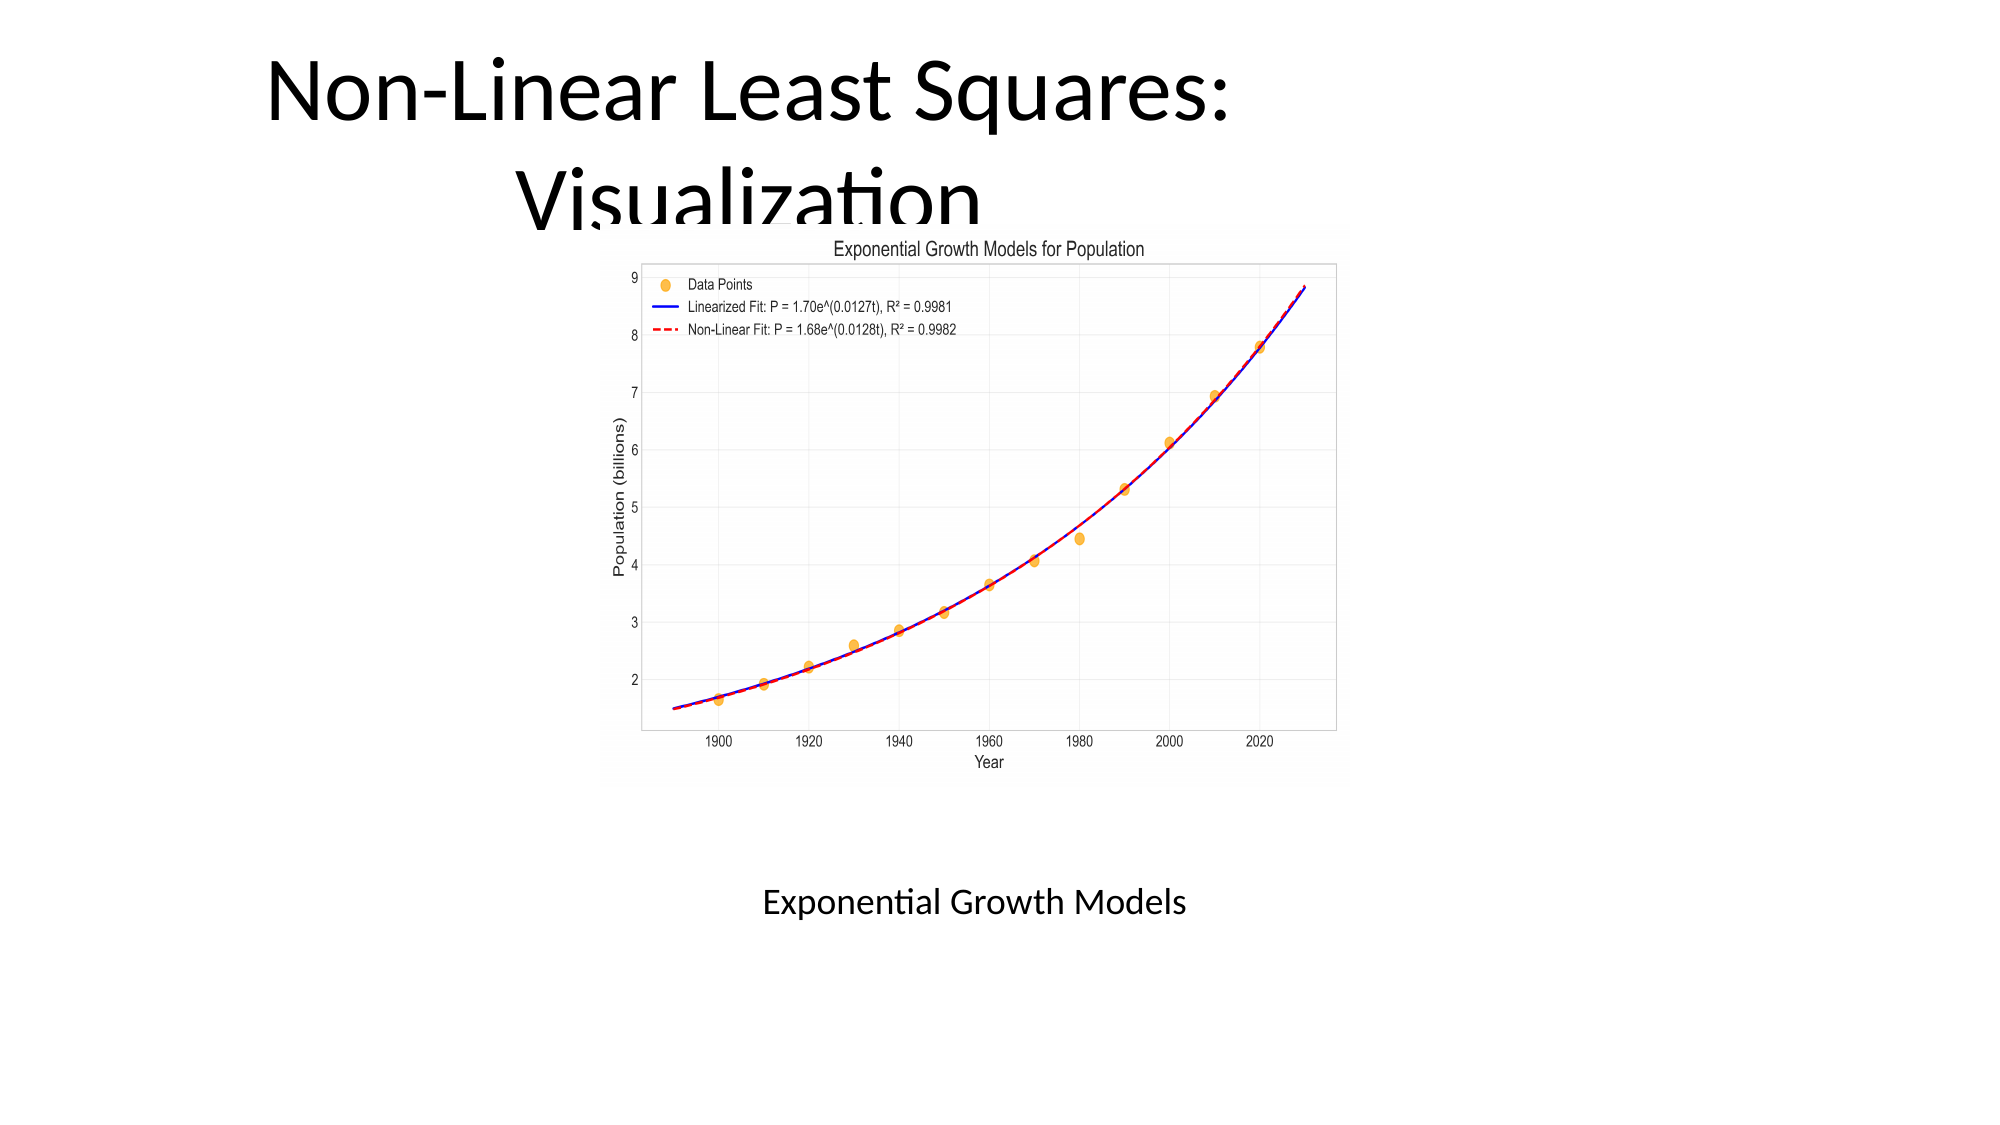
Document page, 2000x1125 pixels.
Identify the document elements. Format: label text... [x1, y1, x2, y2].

picture [599, 224, 1351, 788]
title Non-Linear Least Squares: Visualization [75, 45, 1425, 233]
text_box Exponential Growth Models [747, 824, 1203, 930]
